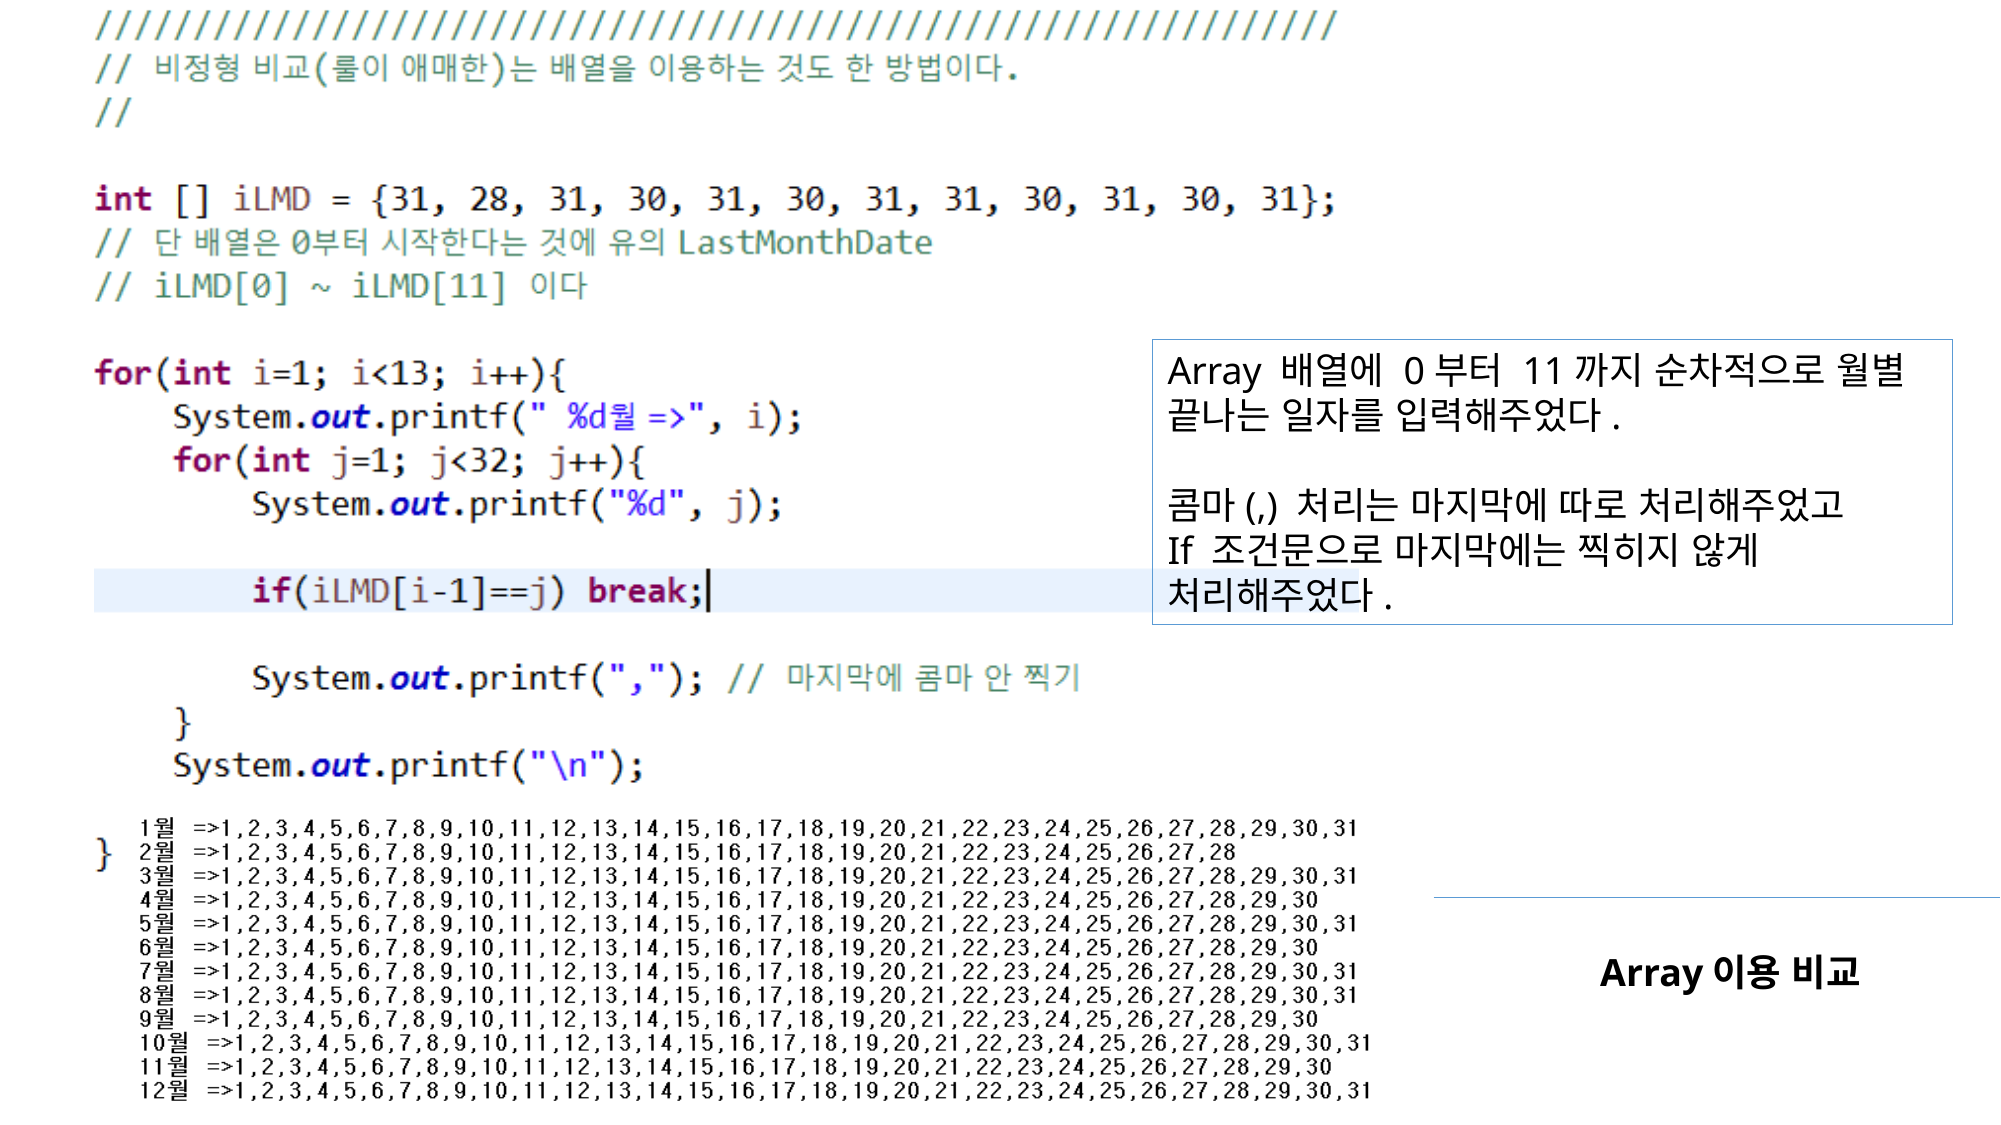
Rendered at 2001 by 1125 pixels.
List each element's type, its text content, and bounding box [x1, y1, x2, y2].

text_box Array 배열에 0부터 11까지 순차적으로 월별 끝나는 일자를 입력해주었다. 콤마(,) 처리는 마지막에 따로 처리해주었고 If 조건문으로 마지막에는 찍히지 않게 처리해주었다. [1359, 339, 1953, 625]
text_box Array이용 비교 [1585, 941, 1982, 1002]
picture [94, 0, 1382, 1106]
